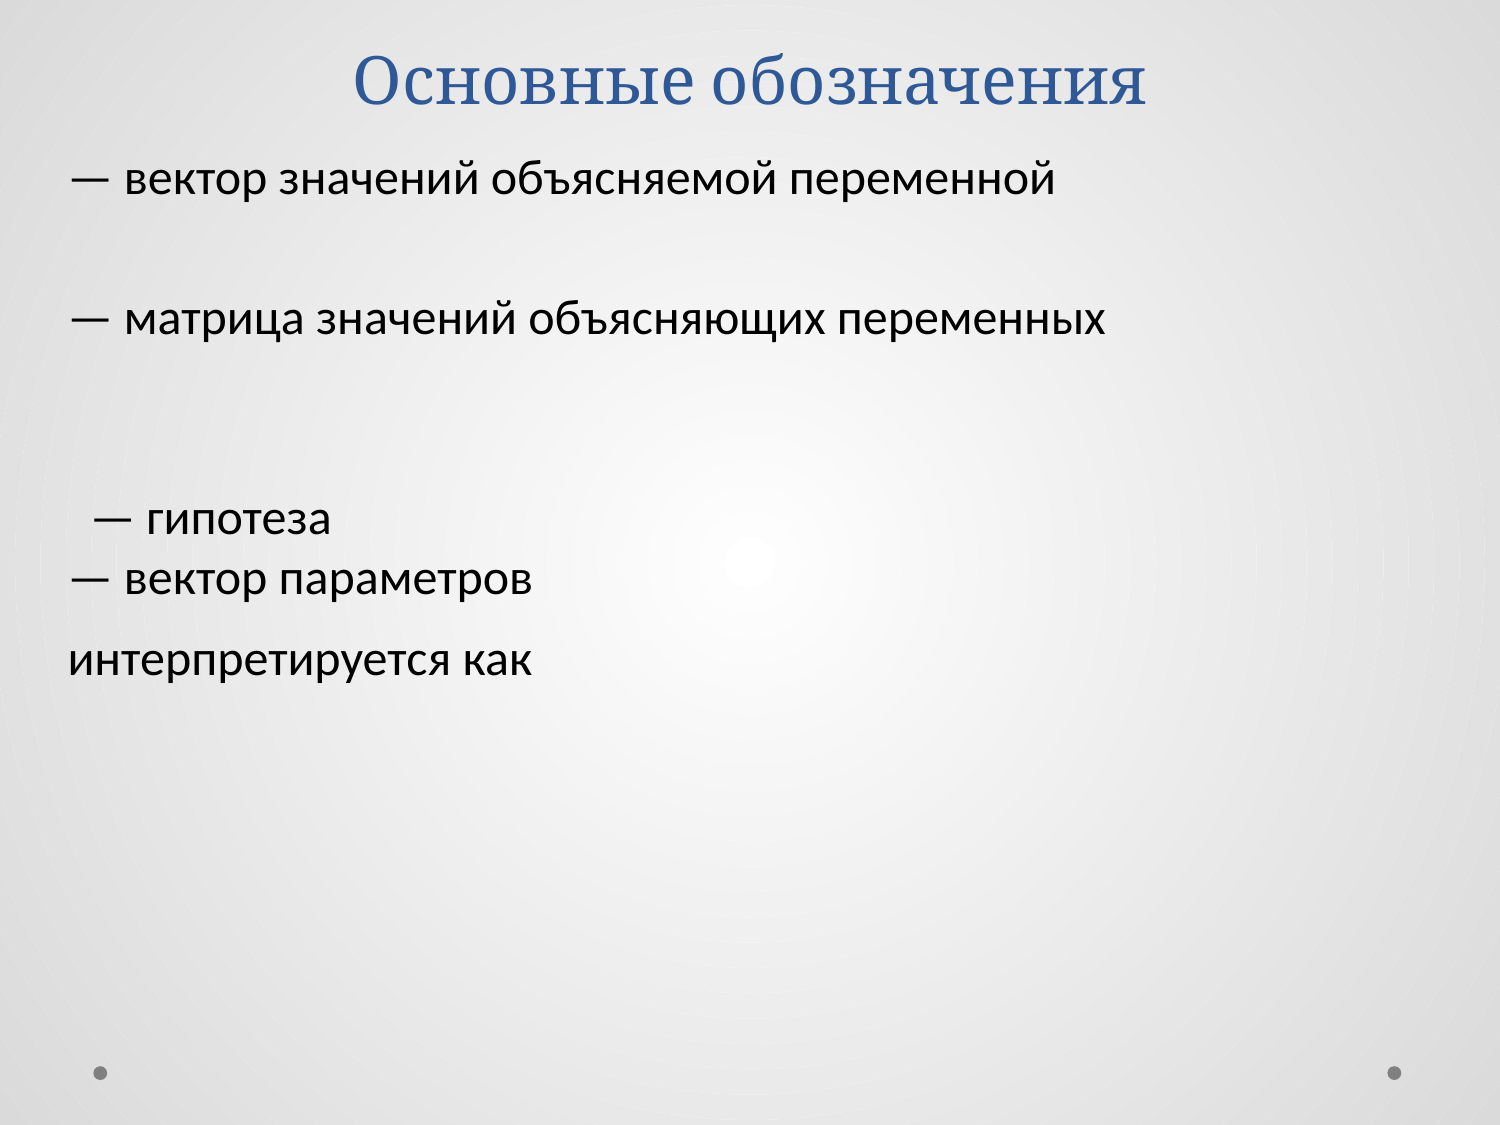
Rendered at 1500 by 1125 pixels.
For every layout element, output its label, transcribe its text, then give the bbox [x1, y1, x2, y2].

title Основные обозначения [75, 0, 1425, 126]
